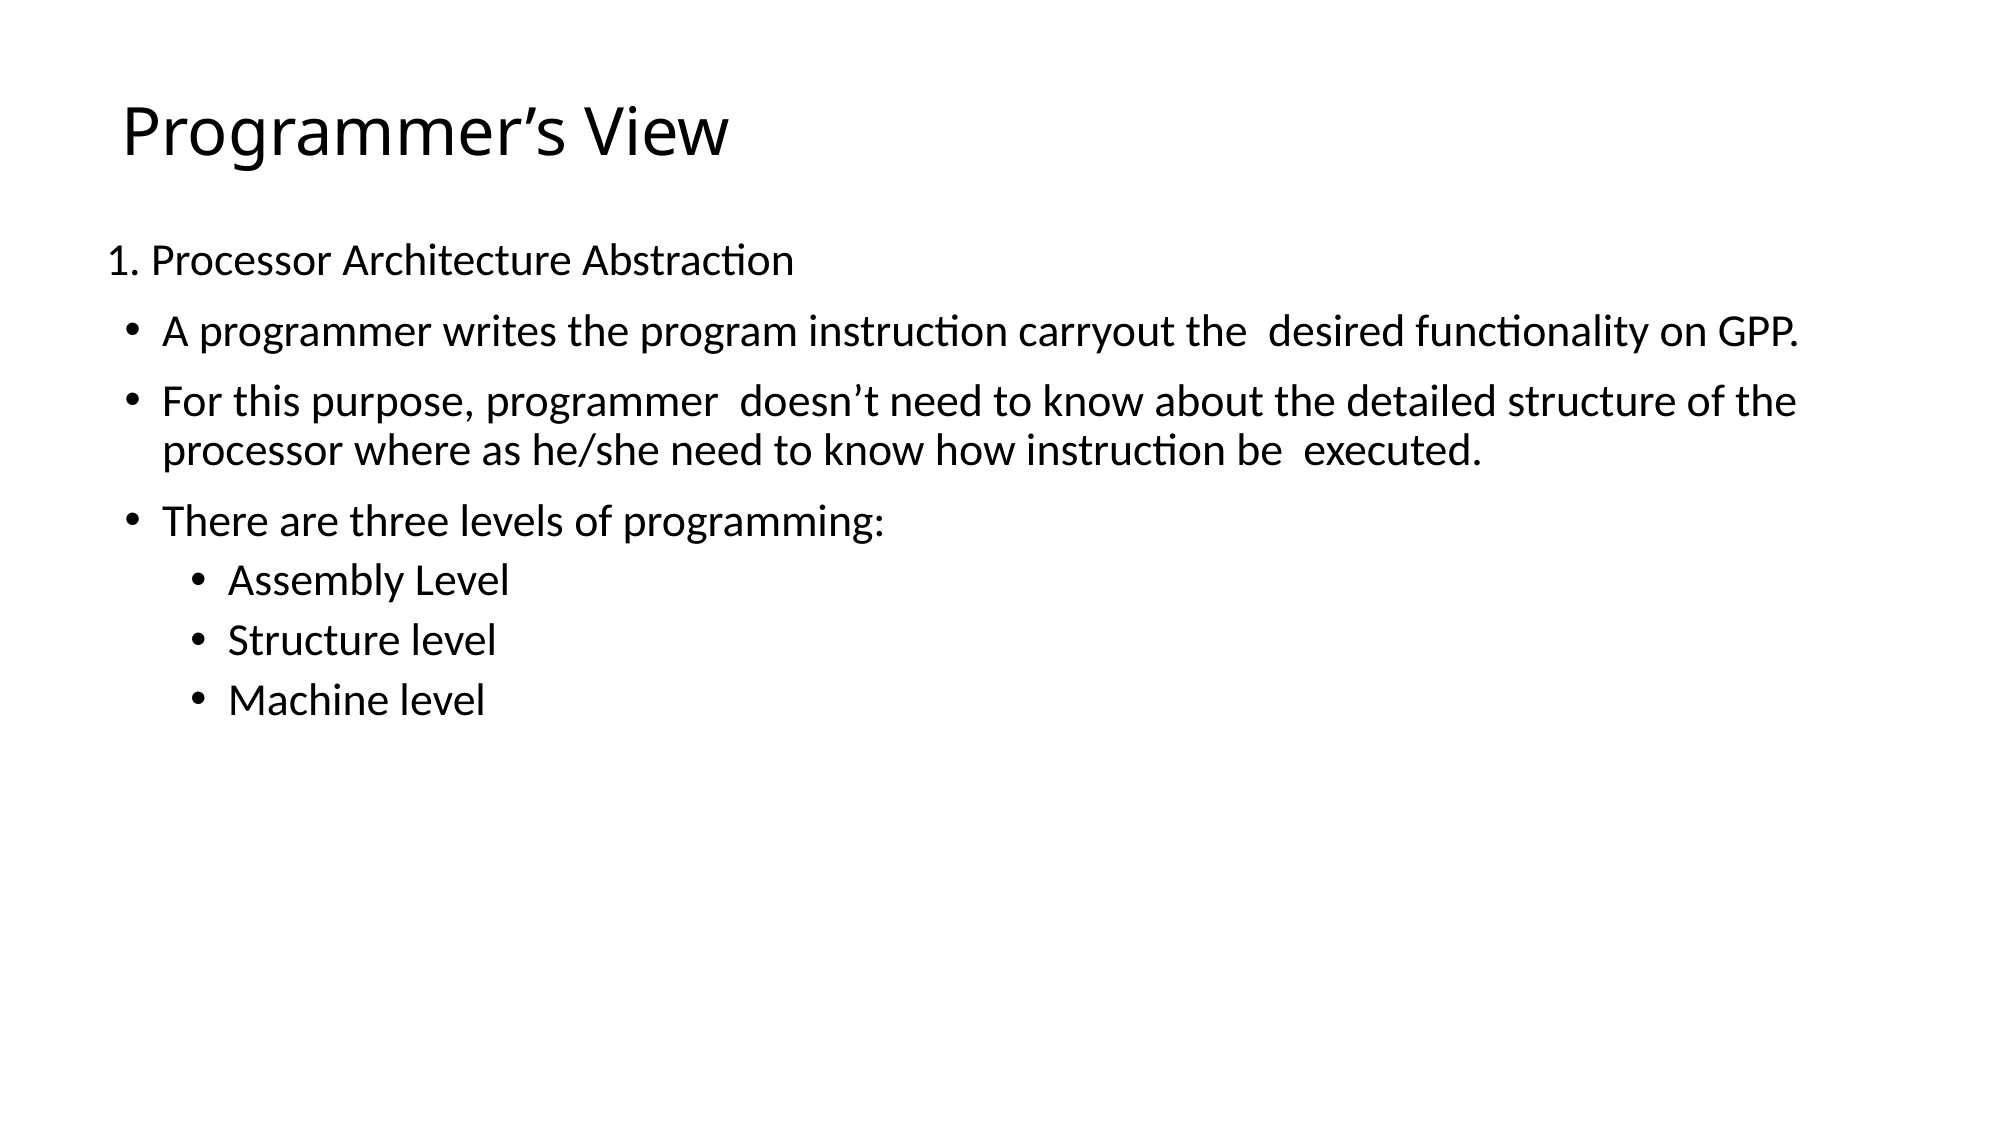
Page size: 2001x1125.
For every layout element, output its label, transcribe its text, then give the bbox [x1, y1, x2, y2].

title Programmer’s View [106, 74, 1726, 194]
list 1. Processor Architecture Abstraction A programmer writes the program instruction carryout the desired functionality on GPP. For this purpose, programmer doesn’t need to know about the detailed structure of the processor where as he/she need to know how instruction be executed. There are three levels of programming: Assembly Level Structure level Machine level [81, 228, 1919, 1098]
